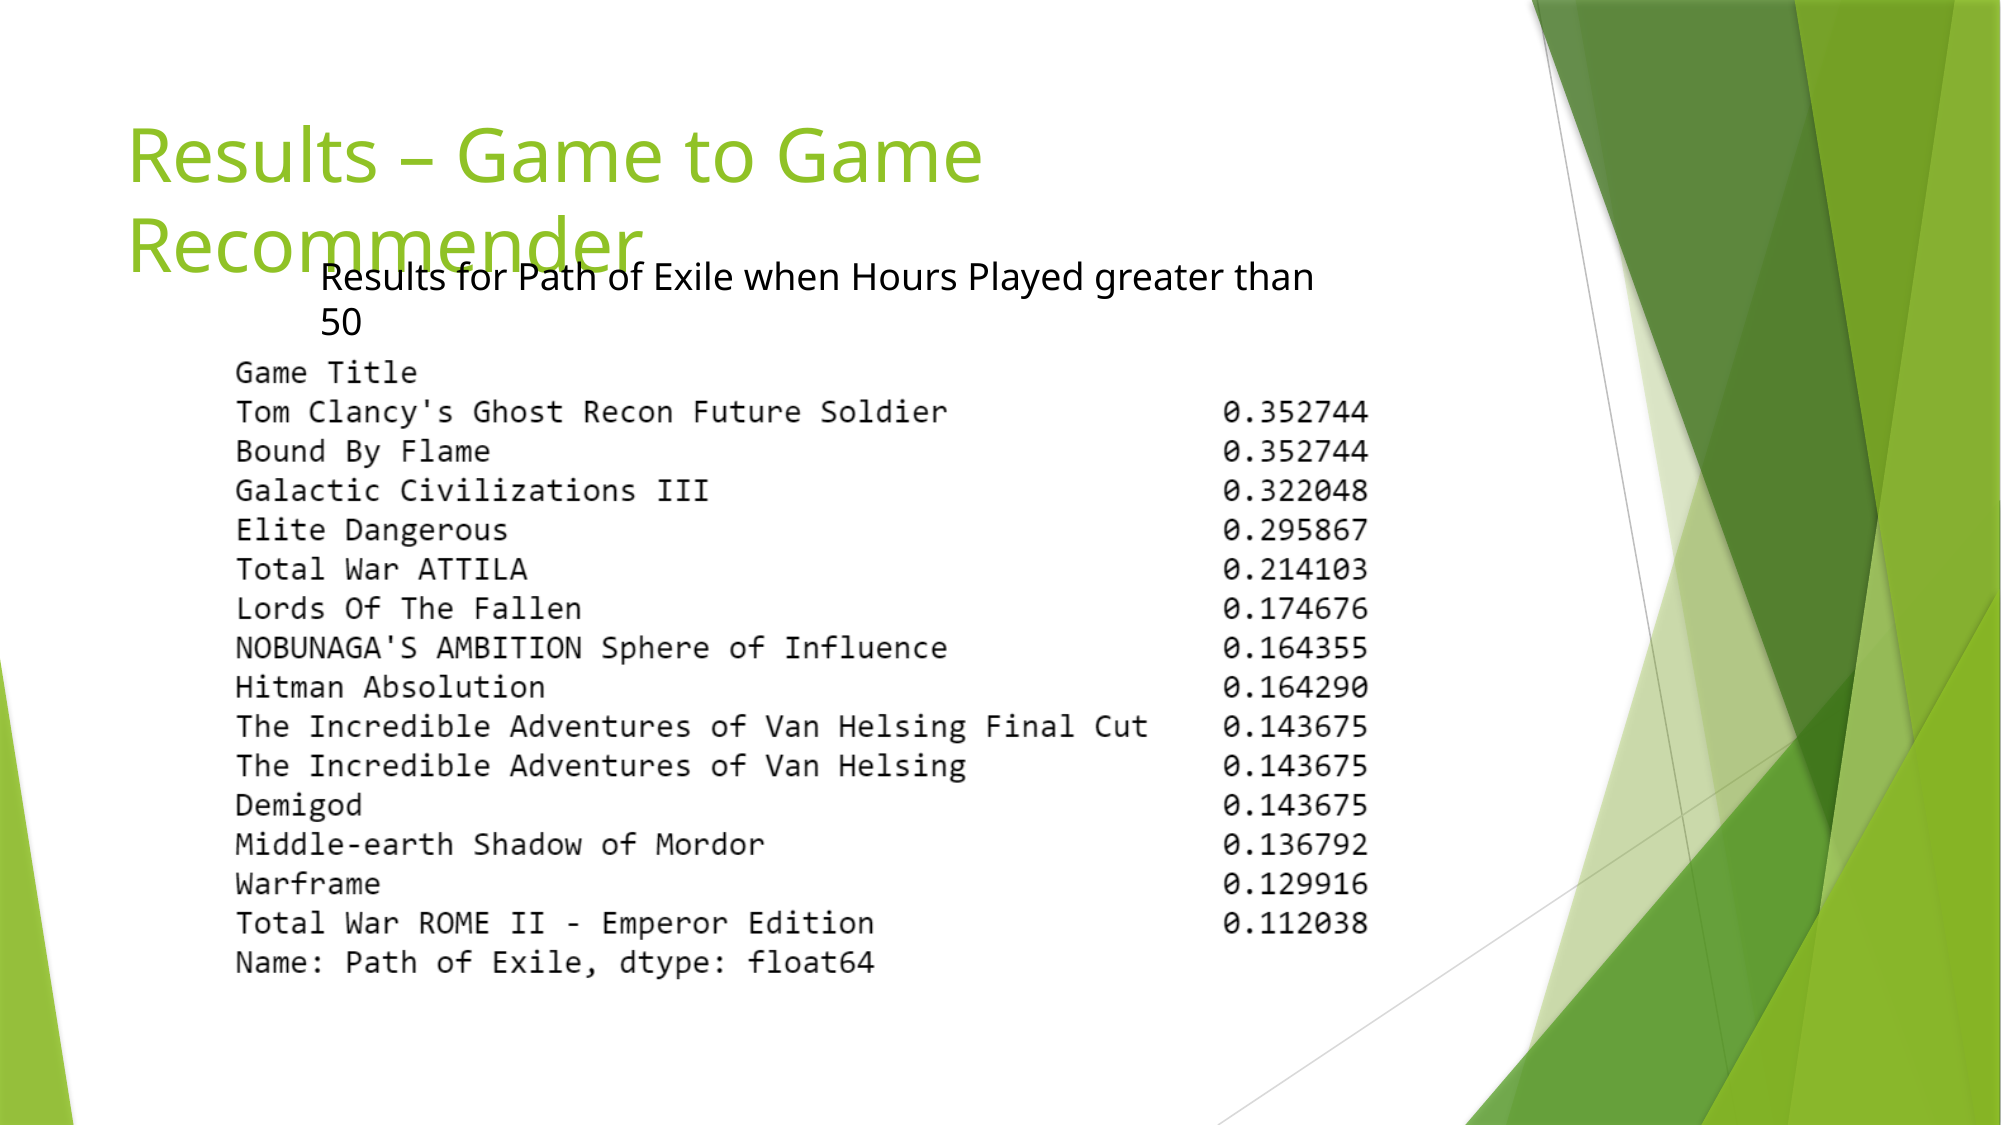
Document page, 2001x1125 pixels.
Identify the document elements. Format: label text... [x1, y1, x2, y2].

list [229, 353, 1403, 992]
text_box Results for Path of Exile when Hours Played greater than 50 [305, 245, 1364, 351]
title Results – Game to Game Recommender [111, 99, 1522, 317]
